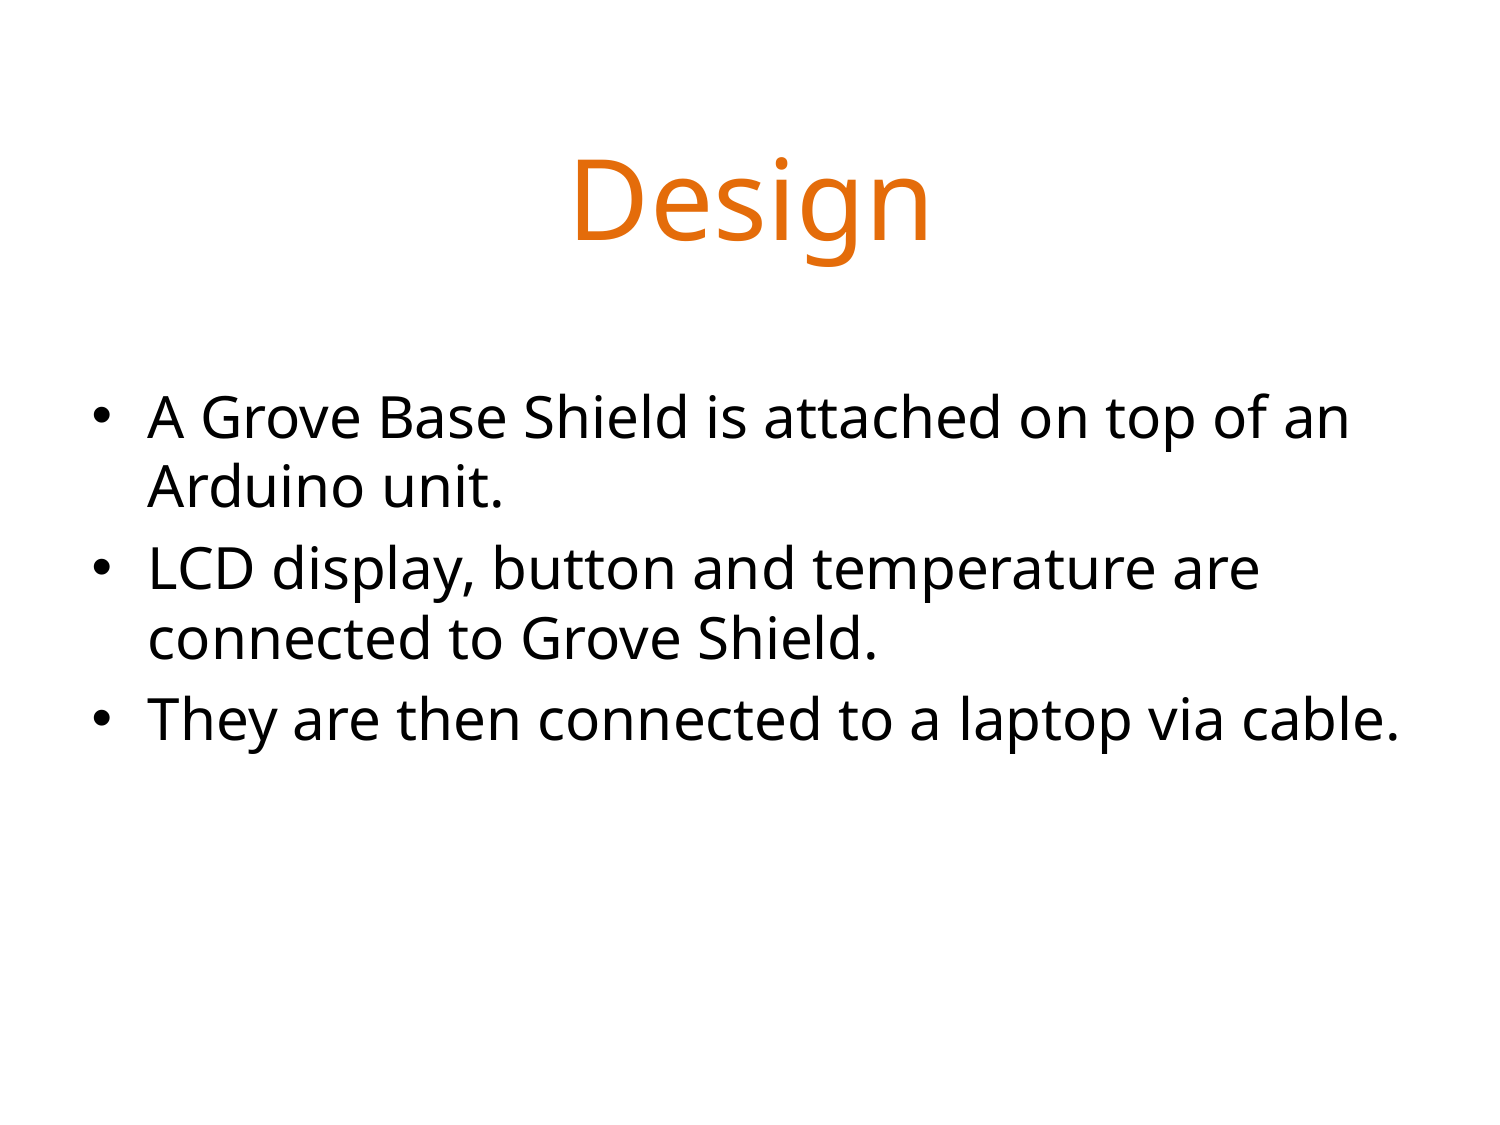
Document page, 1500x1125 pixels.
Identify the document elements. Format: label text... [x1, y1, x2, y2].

title Design [76, 101, 1427, 290]
list A Grove Base Shield is attached on top of an Arduino unit. LCD display, button and temperature are connected to Grove Shield. They are then connected to a laptop via cable. [76, 290, 1427, 957]
